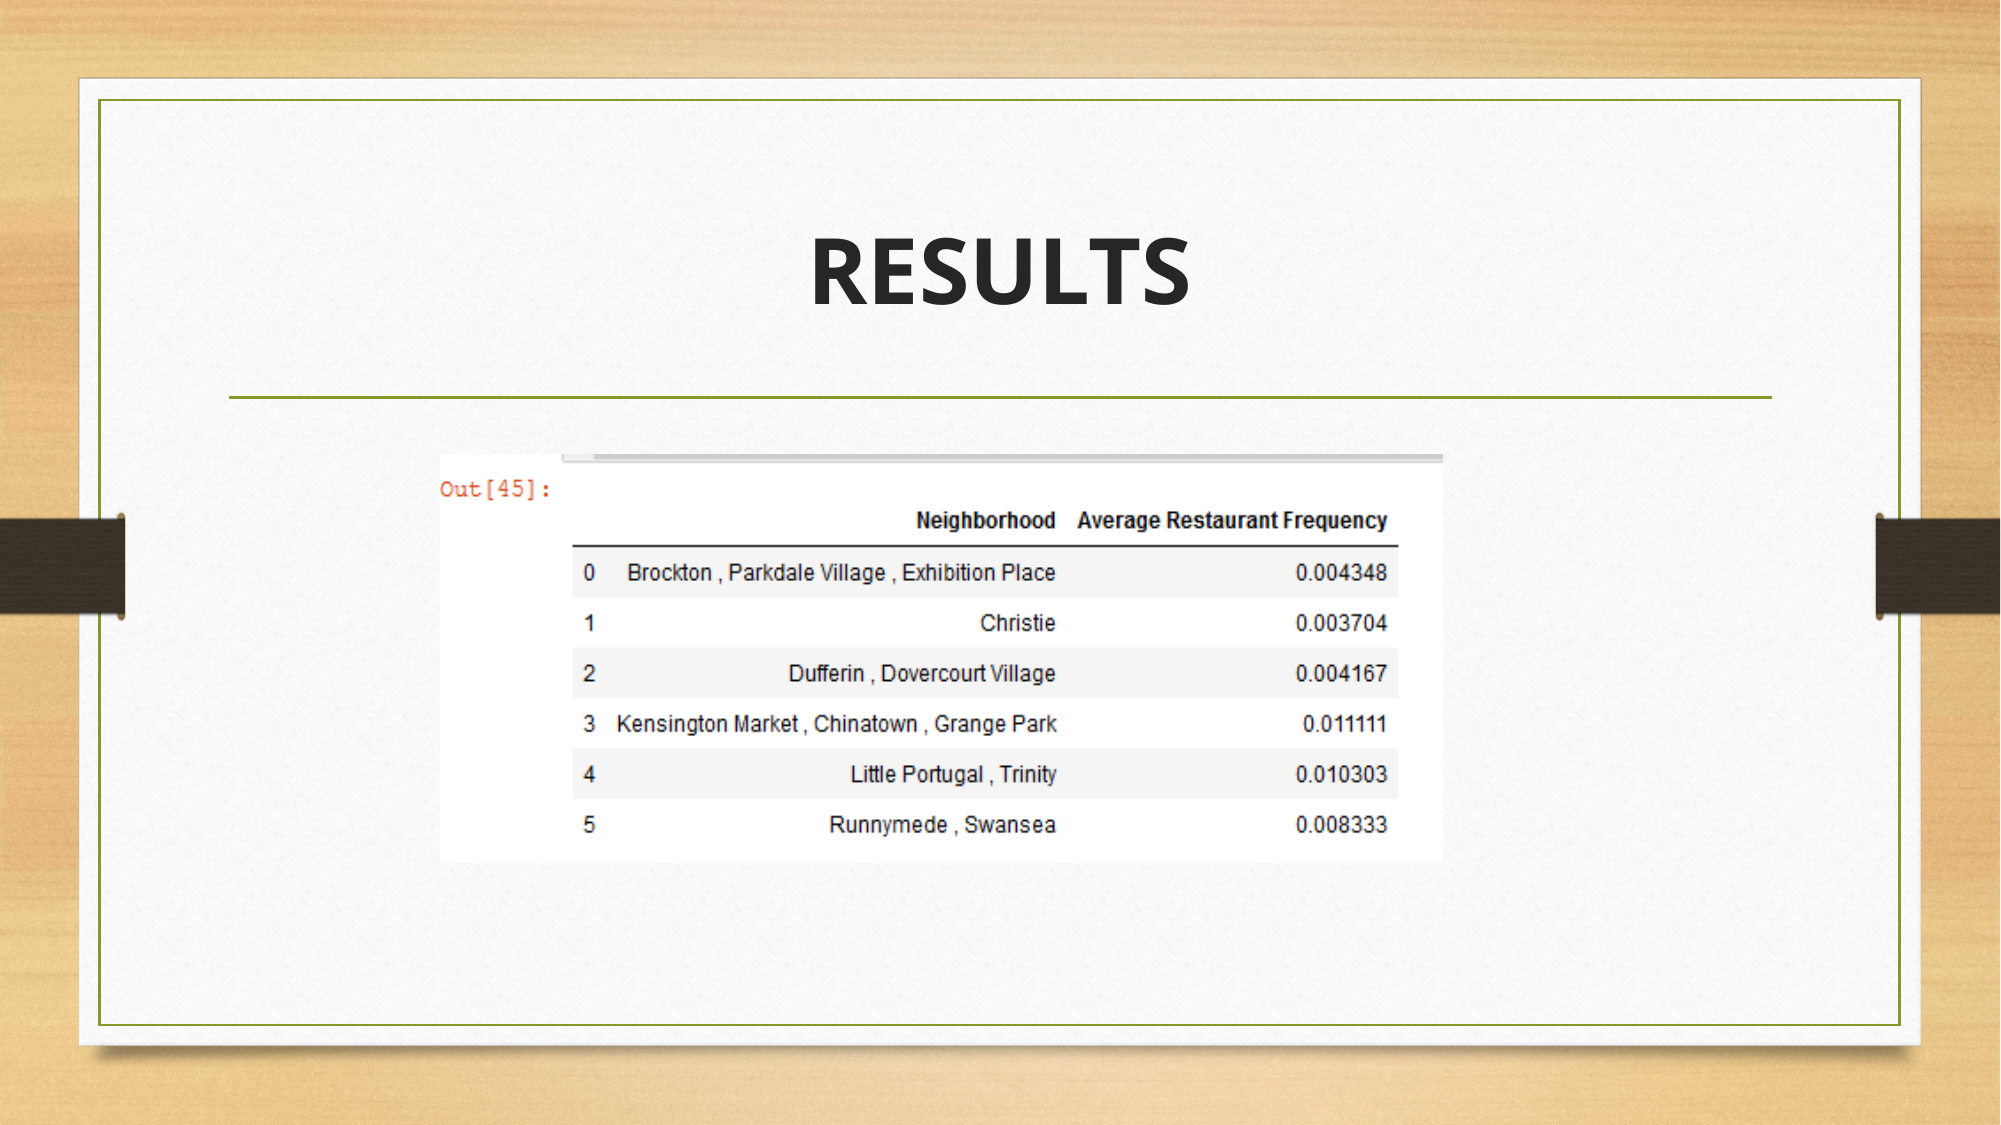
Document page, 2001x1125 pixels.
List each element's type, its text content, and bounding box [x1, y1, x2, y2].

title RESULTS [212, 161, 1788, 375]
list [440, 454, 1443, 863]
picture [0, 0, 2001, 1125]
